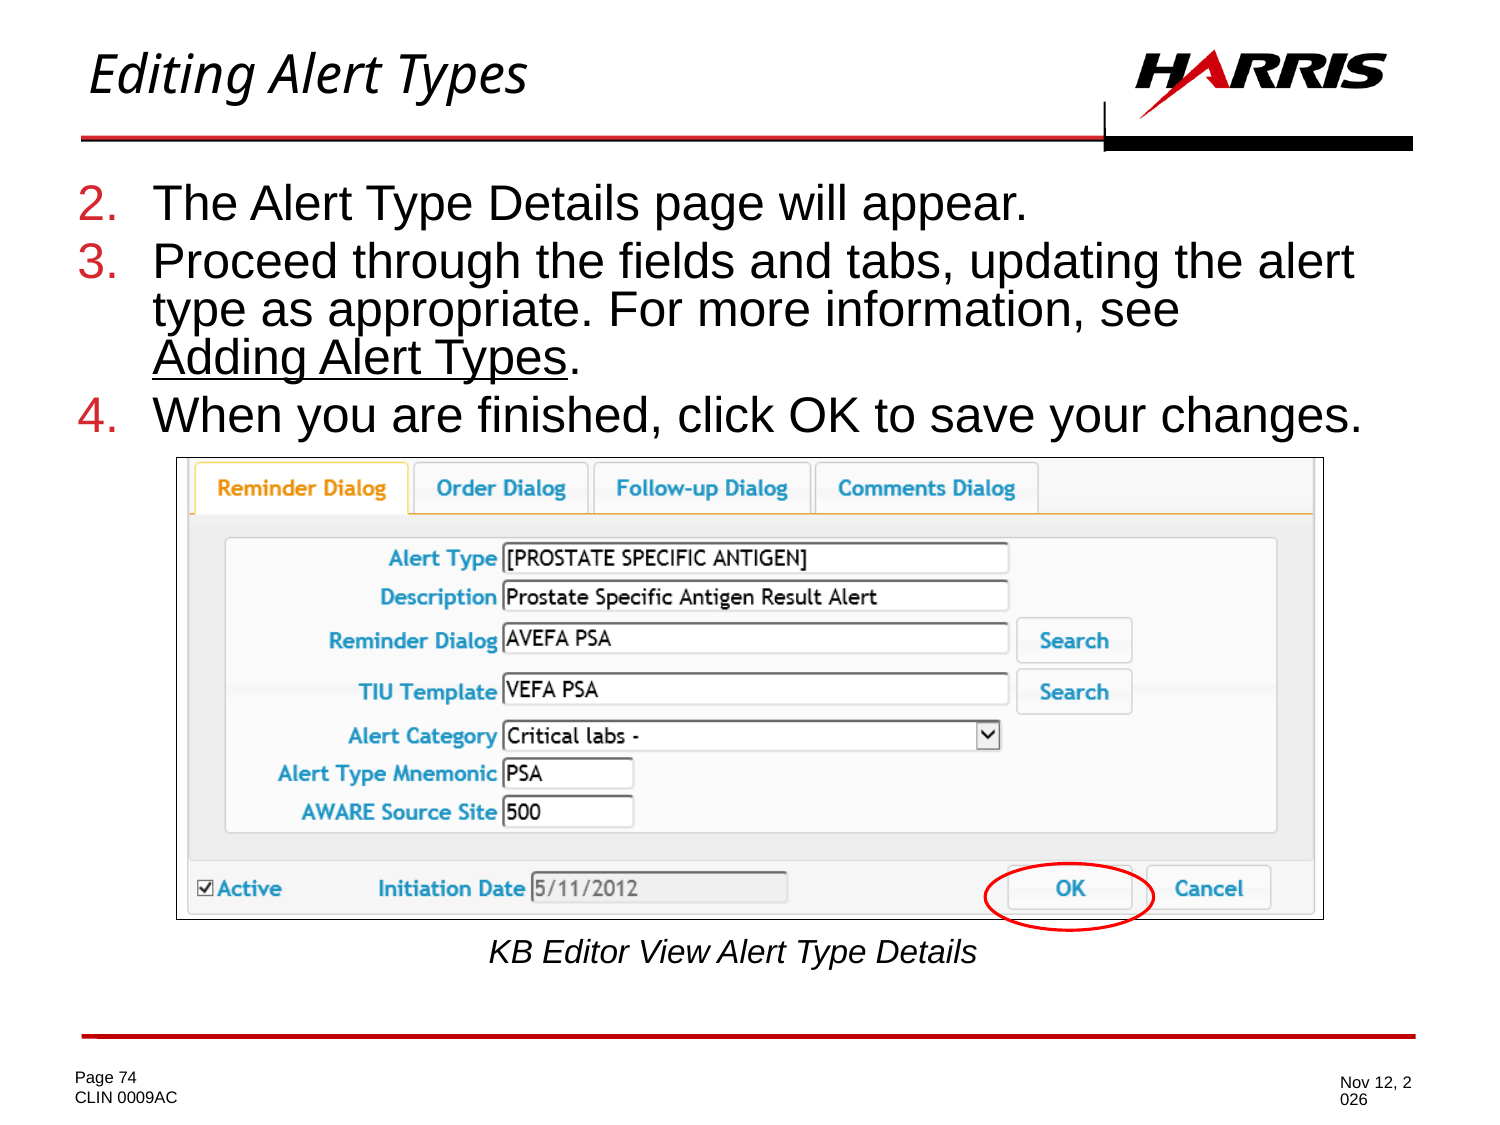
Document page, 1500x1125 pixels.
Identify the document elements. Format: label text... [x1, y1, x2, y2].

title Editing Alert Types [73, 27, 962, 117]
slide_number 6-Oct-14 [1324, 1060, 1435, 1105]
list The Alert Type Details page will appear. Proceed through the fields and tabs, updating the alert type as appropriate. For more information, see Adding Alert Types. When you are finished, click OK to save your changes. [62, 174, 1432, 1020]
picture [1135, 49, 1387, 119]
picture [175, 456, 1325, 920]
text_box [1033, 927, 1106, 931]
list KB Editor View Alert Type Details [48, 929, 1419, 988]
